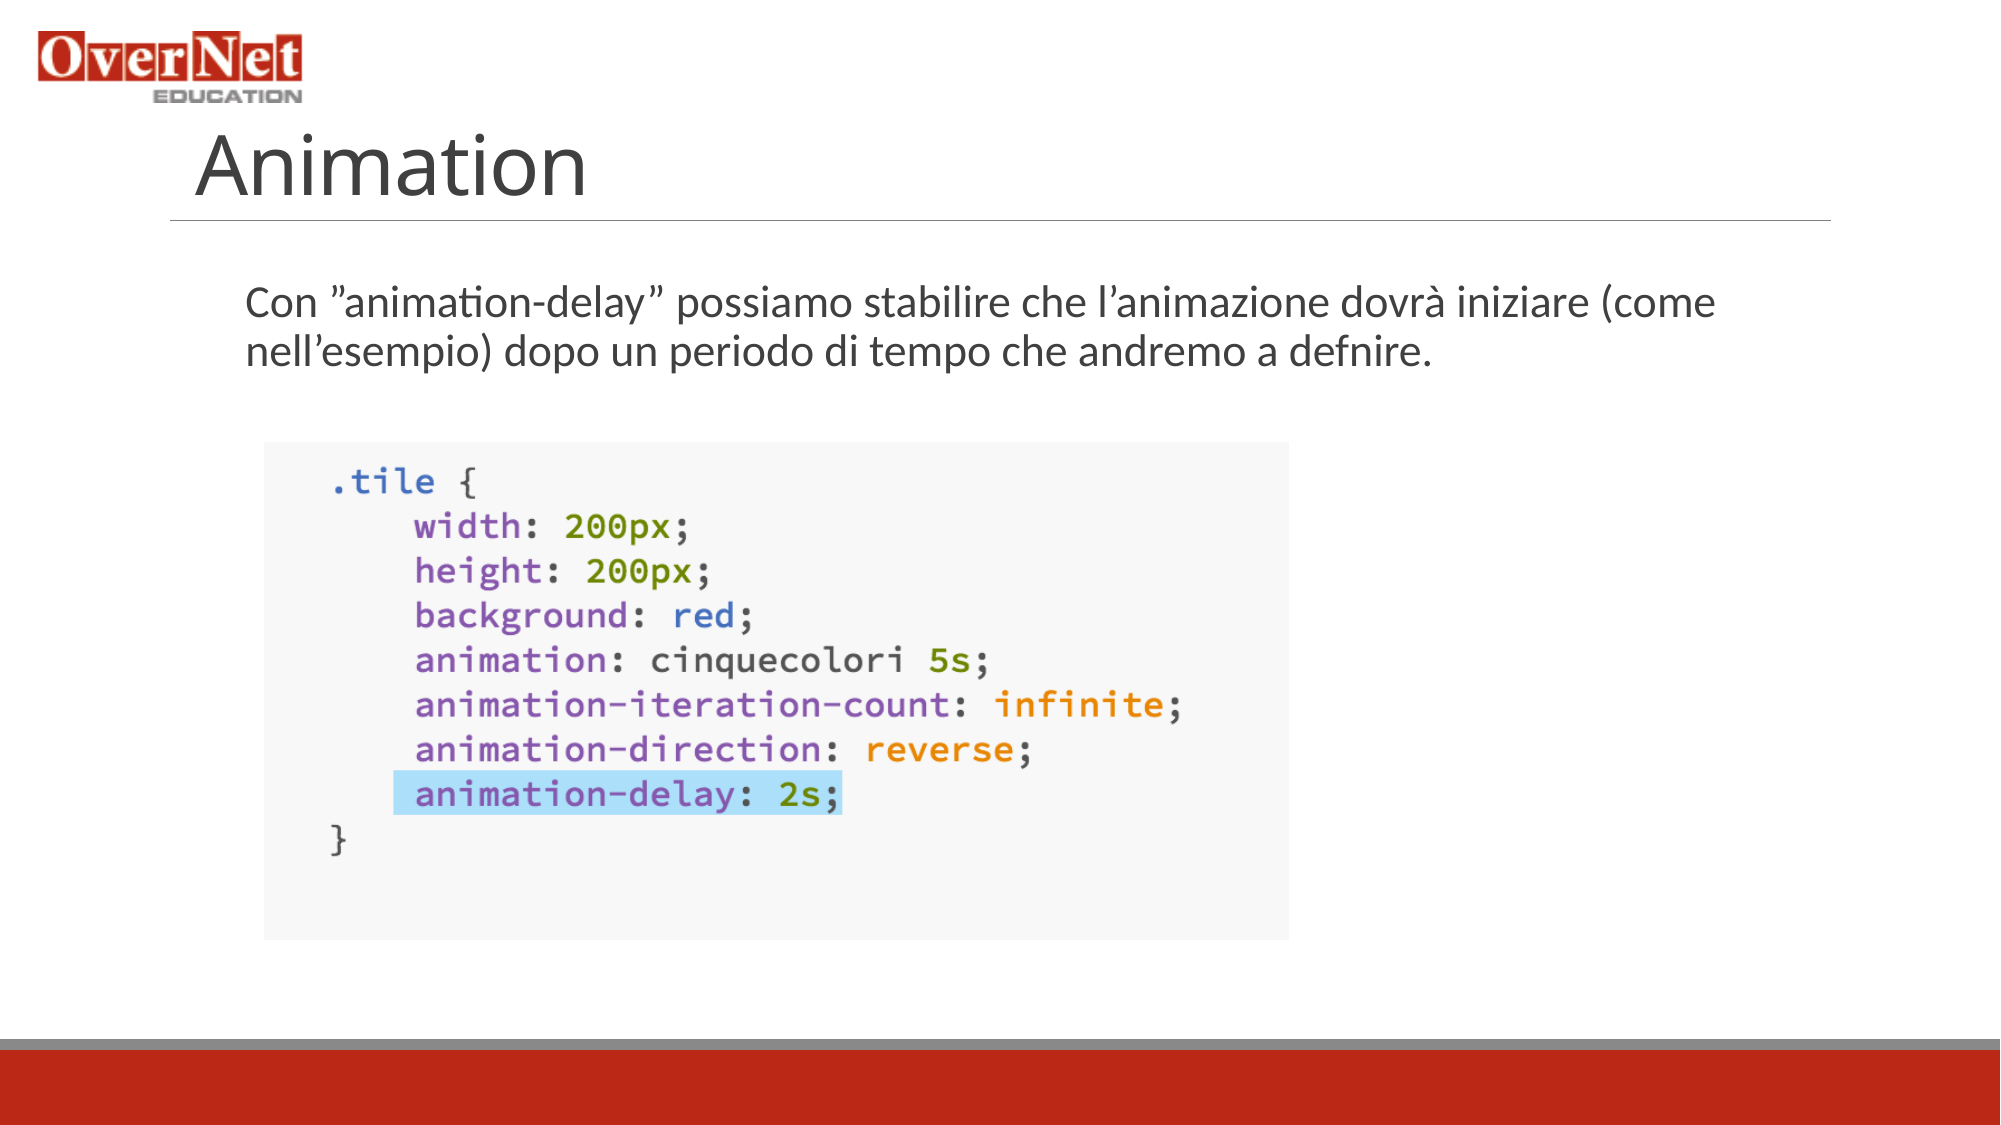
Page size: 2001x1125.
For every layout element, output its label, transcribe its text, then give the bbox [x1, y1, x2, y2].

list Con ”animation-delay” possiamo stabilire che l’animazione dovrà iniziare (come nell’esempio) dopo un periodo di tempo che andremo a defnire. [230, 270, 1883, 933]
picture [264, 442, 1289, 941]
picture [35, 31, 304, 103]
title Animation [180, 112, 1830, 220]
